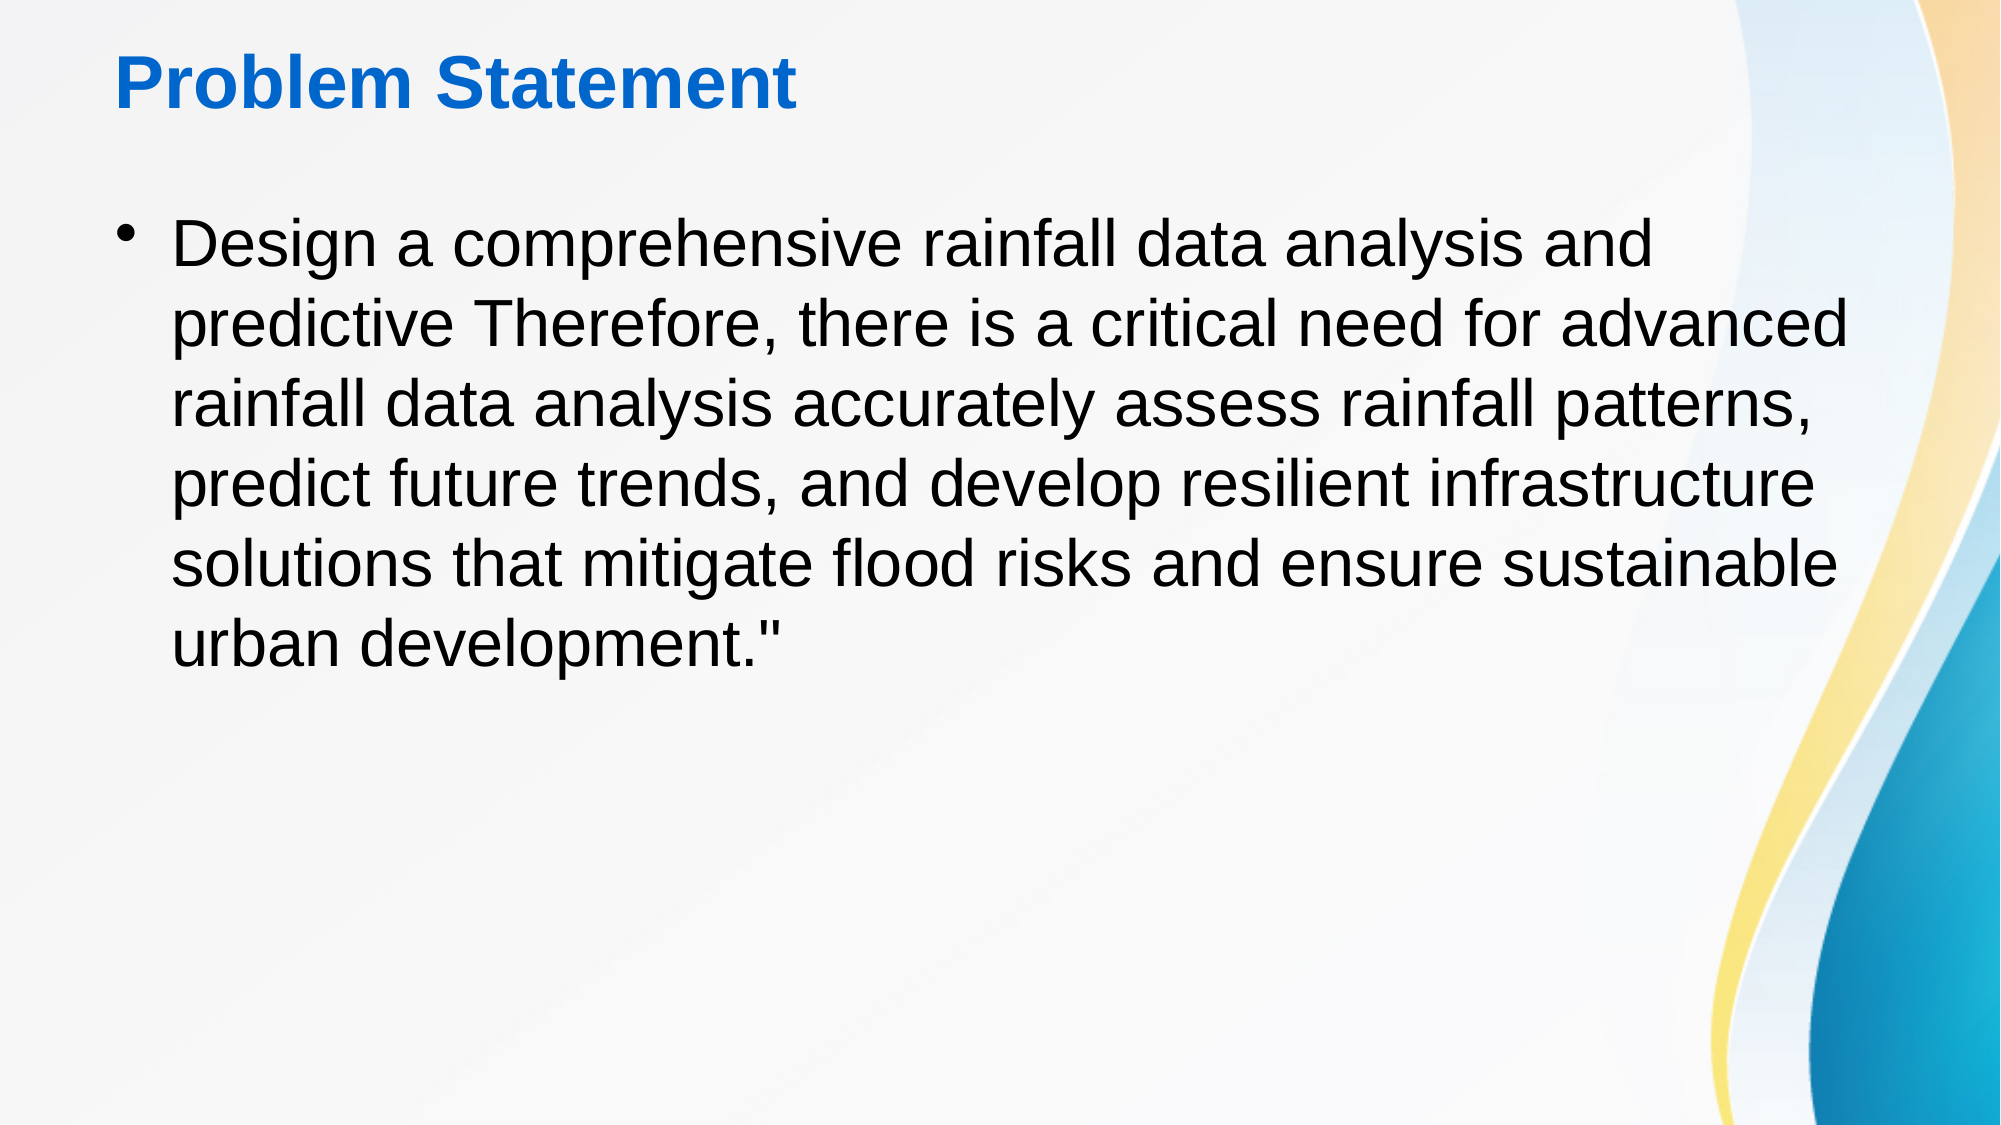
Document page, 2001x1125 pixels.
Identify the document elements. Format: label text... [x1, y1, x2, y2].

title Problem Statement [99, 30, 1901, 127]
list Design a comprehensive rainfall data analysis and predictive Therefore, there is a critical need for advanced rainfall data analysis accurately assess rainfall patterns, predict future trends, and develop resilient infrastructure solutions that mitigate flood risks and ensure sustainable urban development." [99, 192, 1901, 1006]
picture [0, 0, 2001, 1125]
